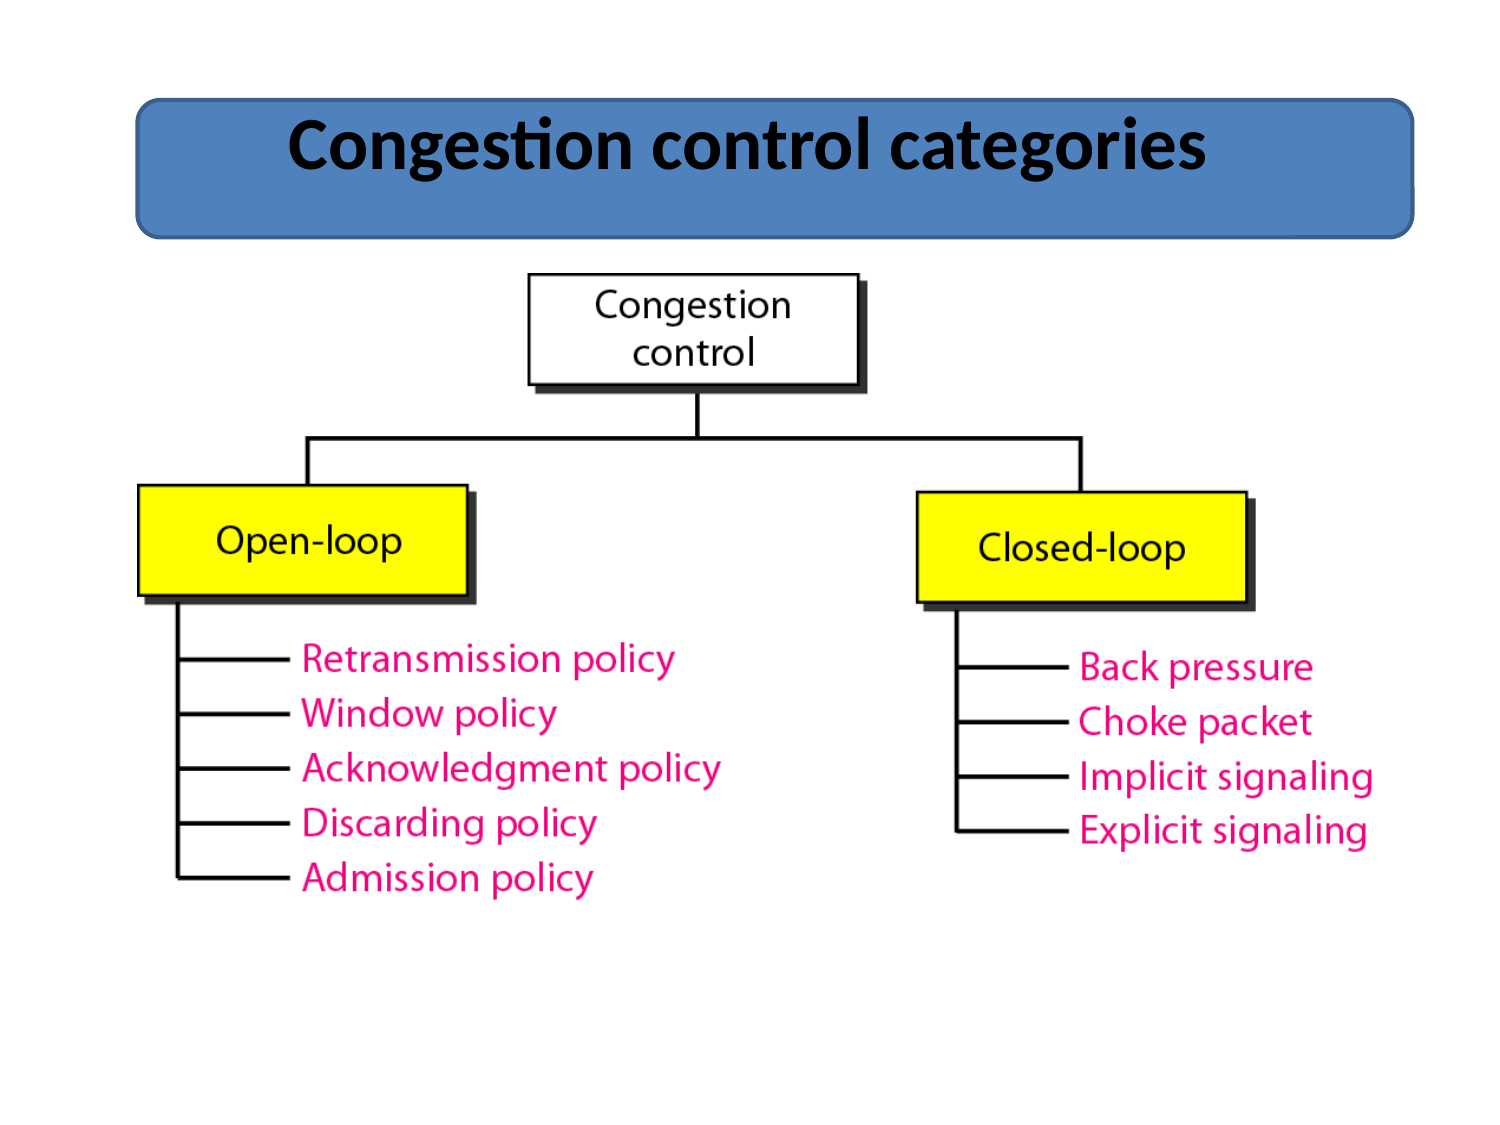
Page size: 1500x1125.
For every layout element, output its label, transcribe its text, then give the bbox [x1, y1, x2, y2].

text_box [135, 114, 1415, 240]
text_box Congestion control categories [49, 87, 1413, 193]
picture [137, 273, 1376, 903]
